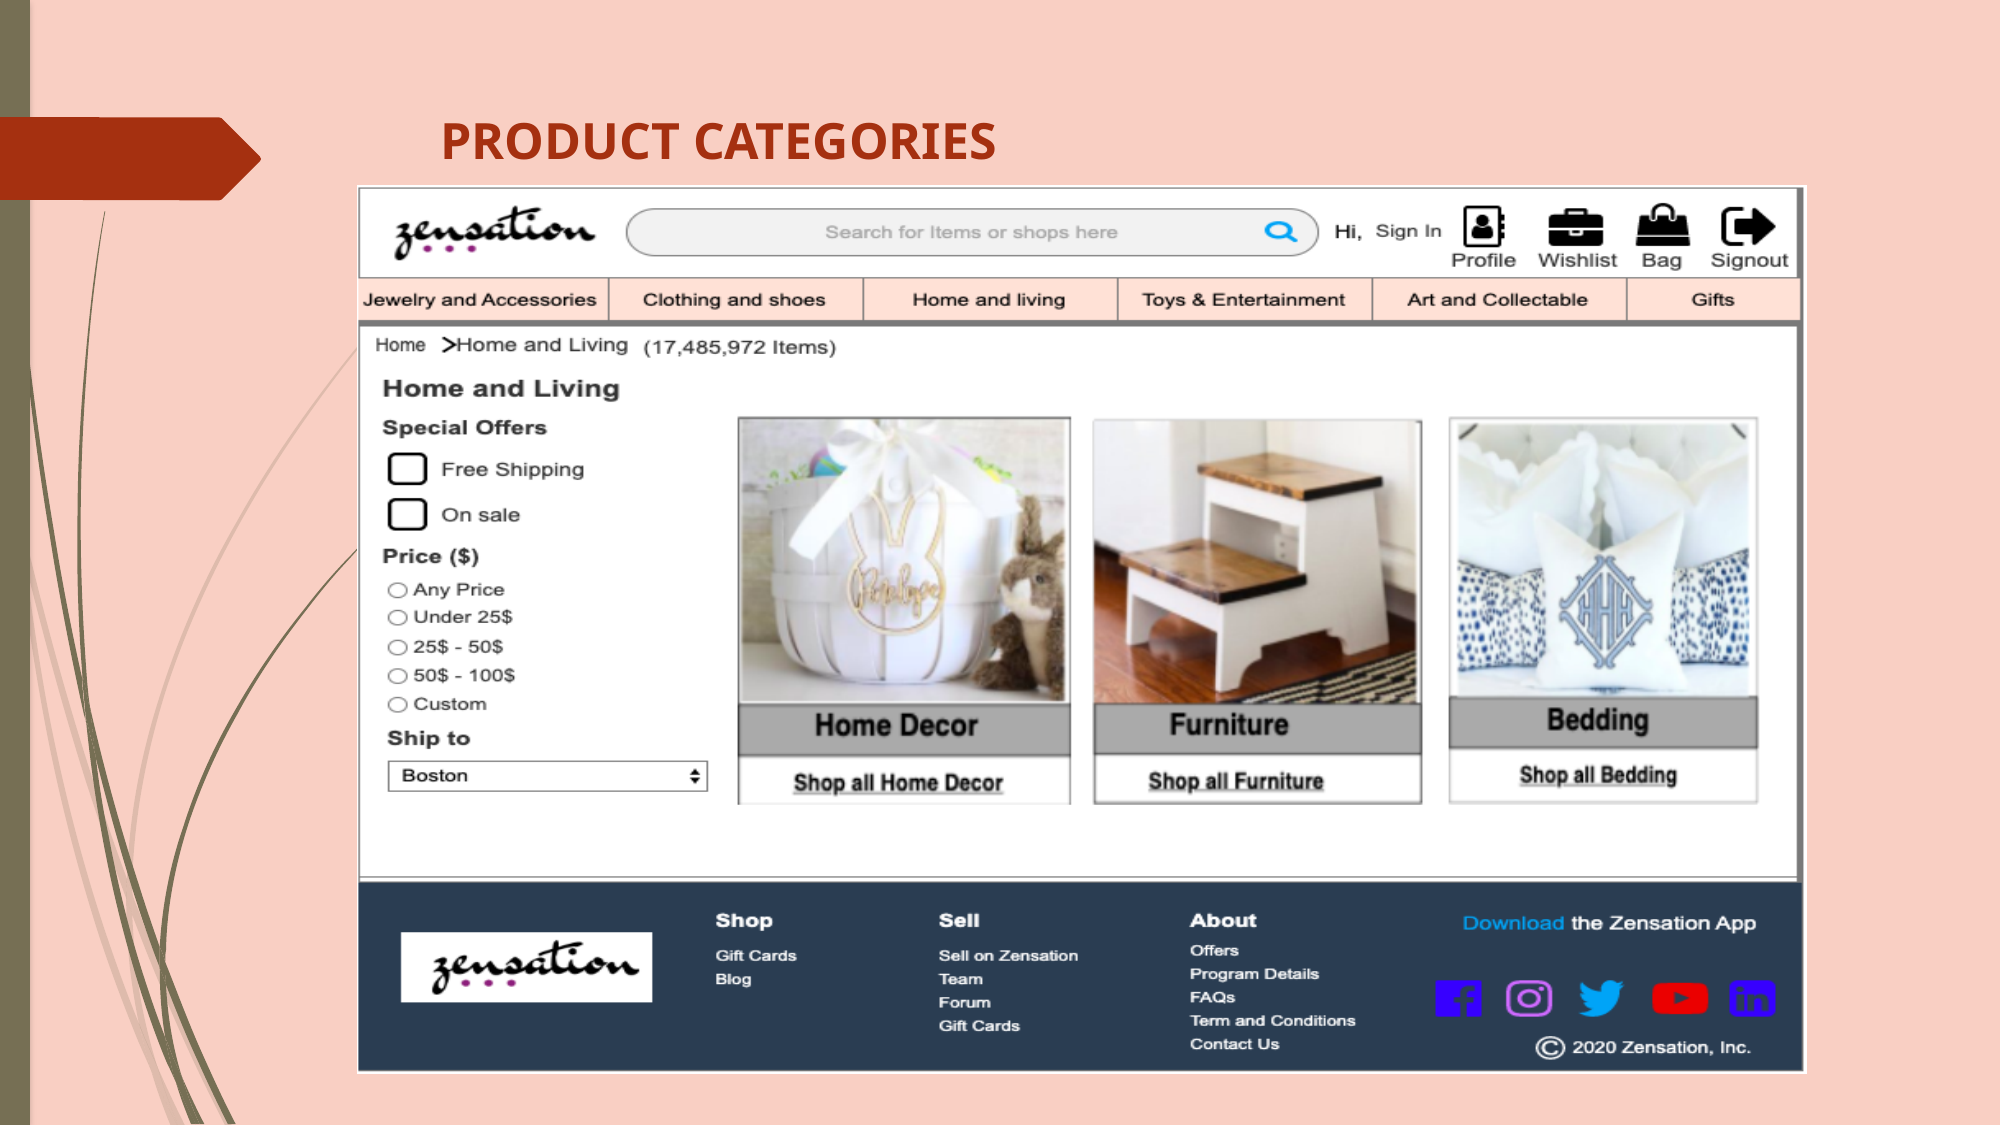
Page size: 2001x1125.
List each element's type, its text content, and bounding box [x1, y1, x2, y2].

picture [357, 185, 1808, 1074]
title PRODUCT CATEGORIES [425, 102, 1660, 185]
